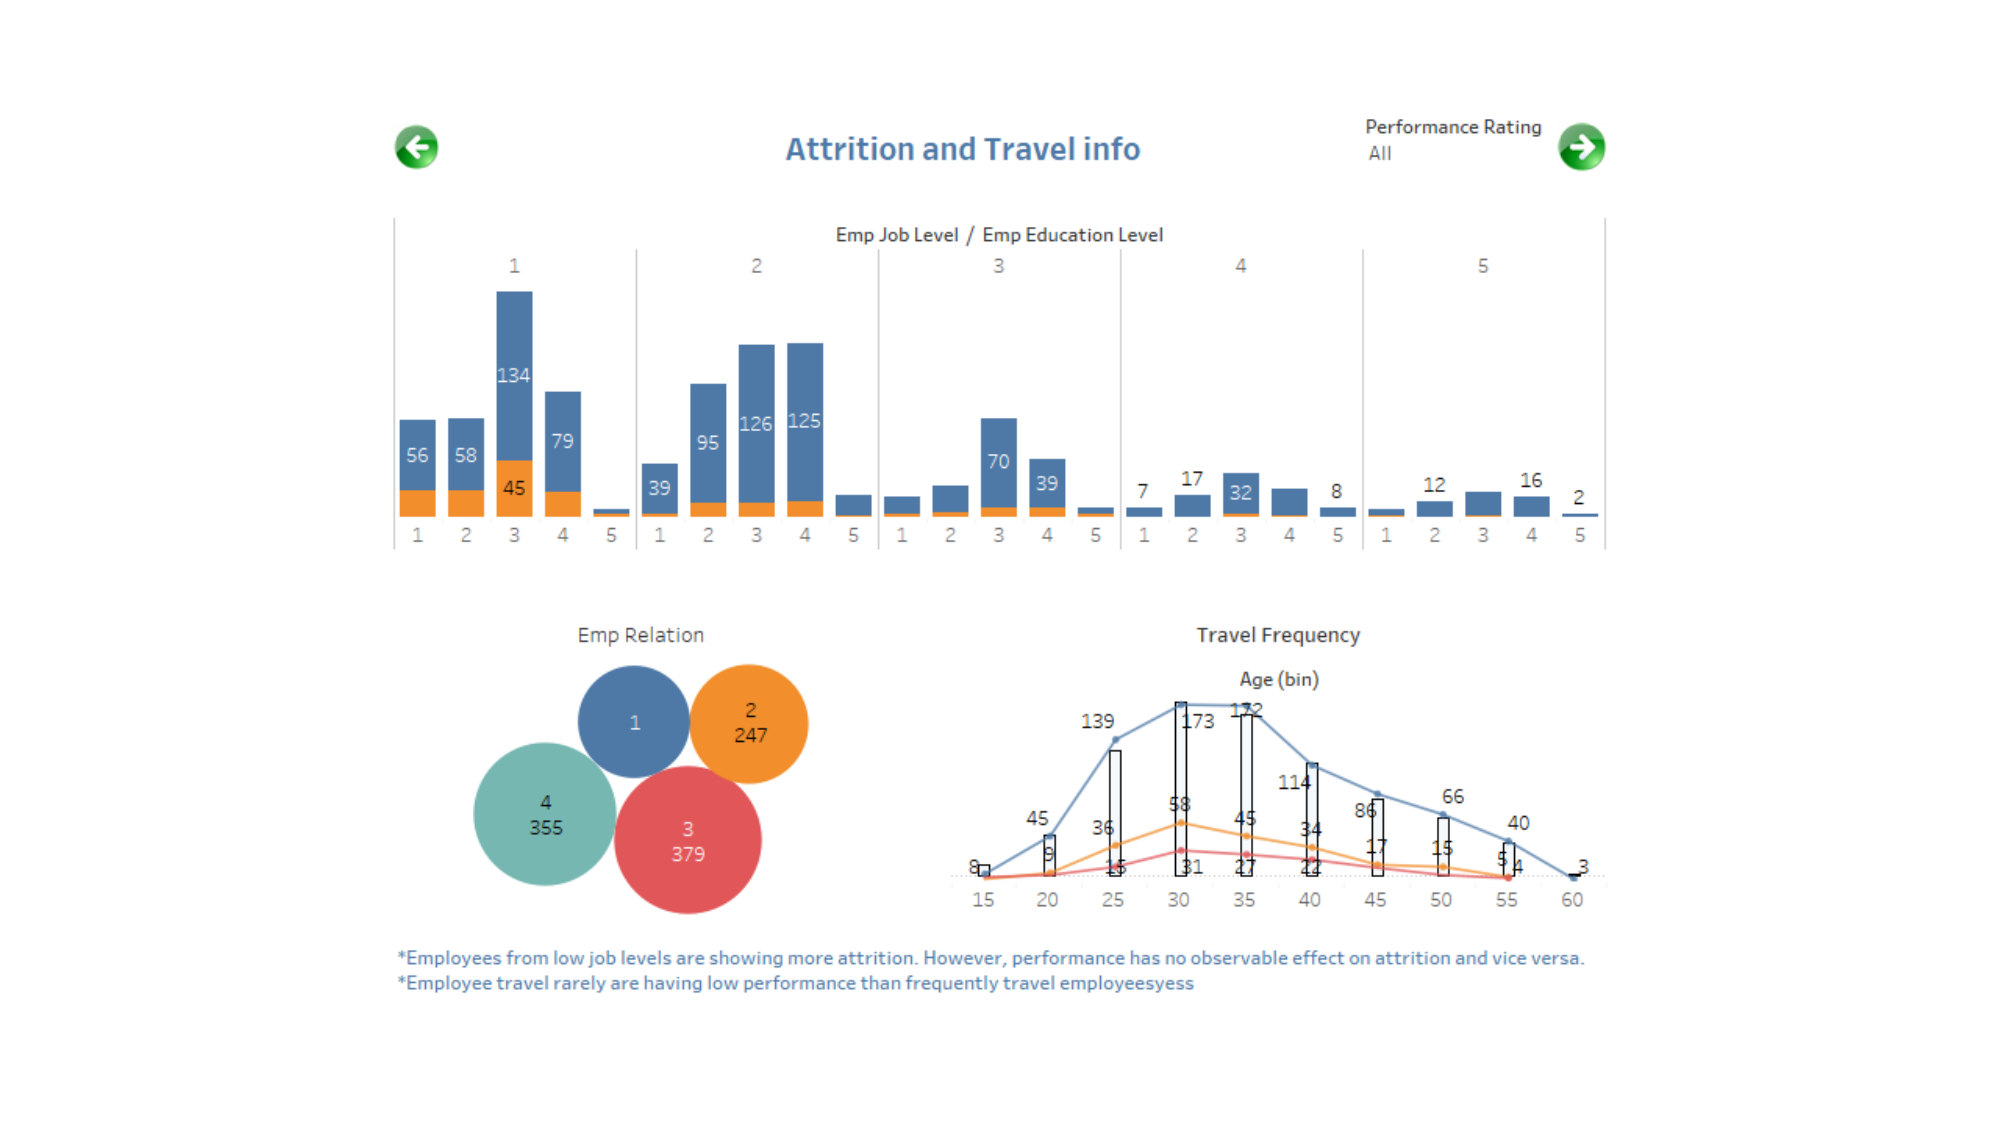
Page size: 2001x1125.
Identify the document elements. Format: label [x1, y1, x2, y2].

picture [374, 93, 1625, 1032]
